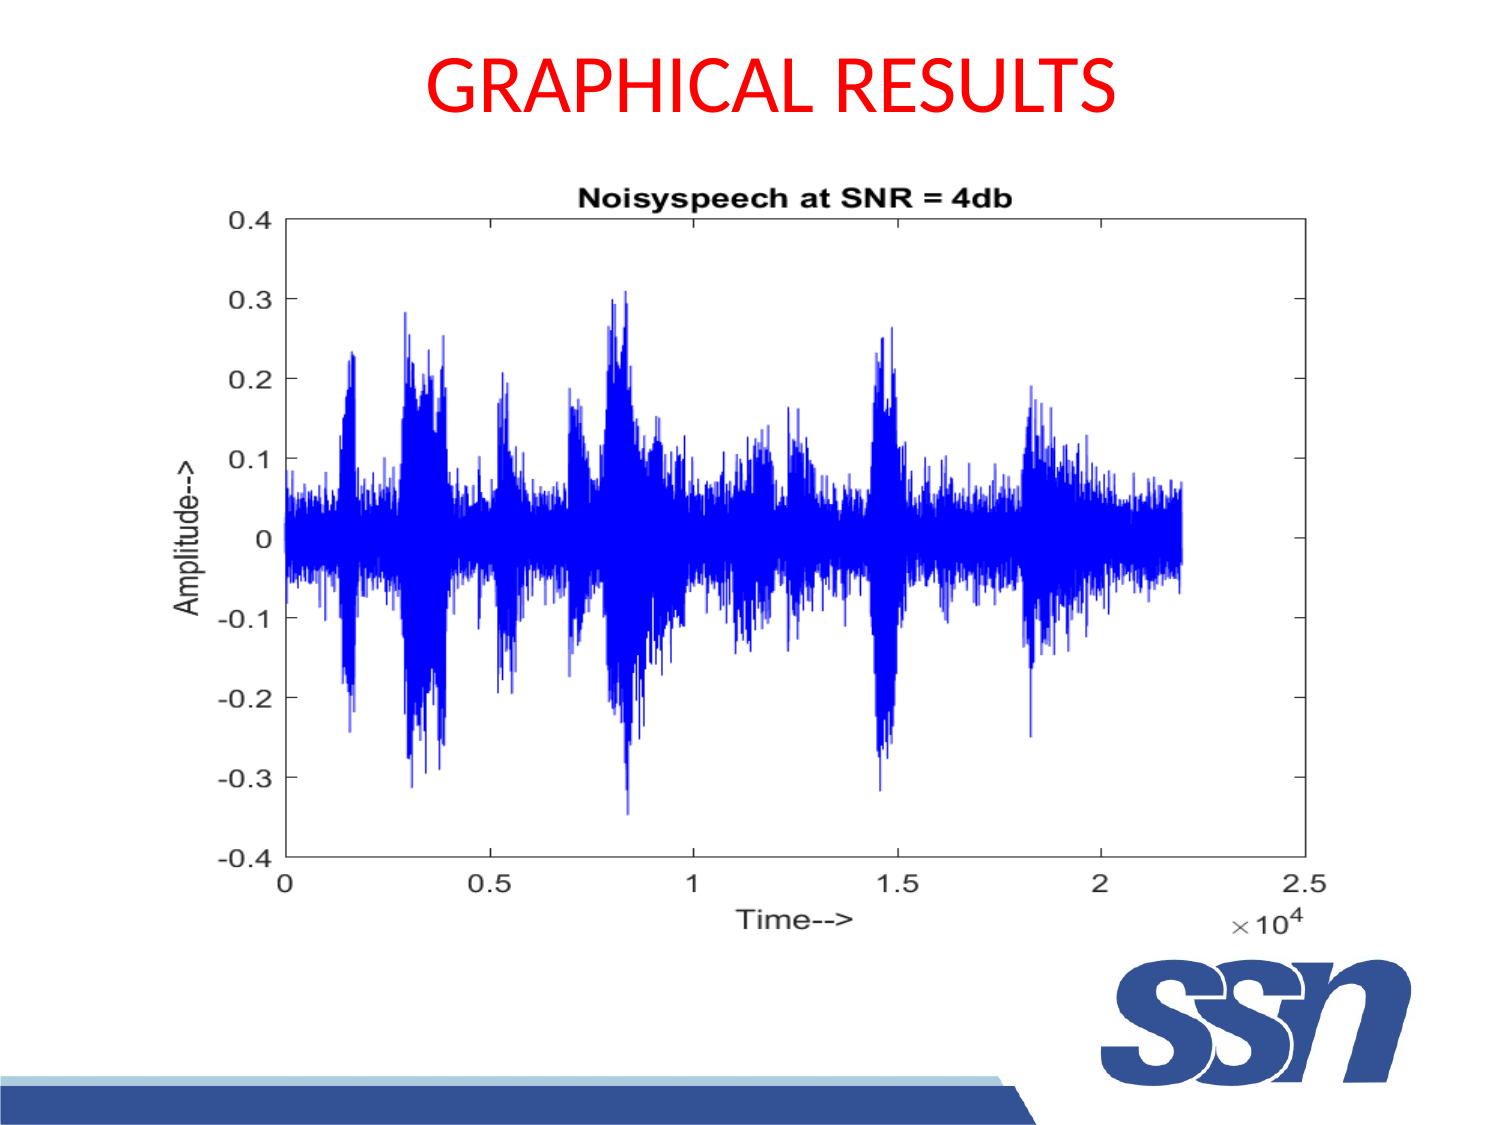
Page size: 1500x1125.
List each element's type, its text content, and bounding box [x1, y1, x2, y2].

picture [0, 160, 1475, 1125]
title GRAPHICAL RESULTS [96, 0, 1447, 173]
